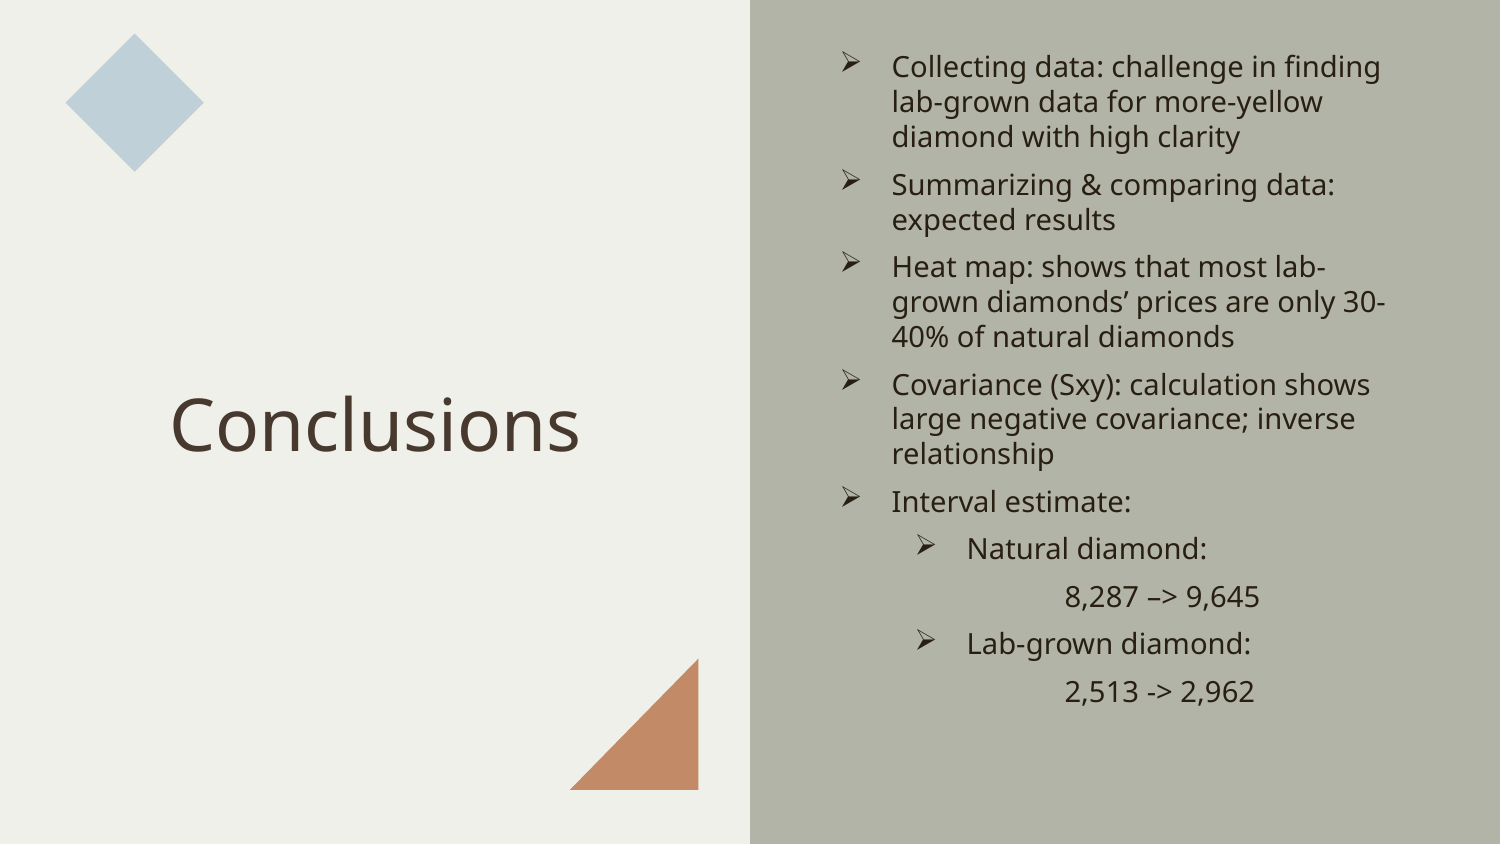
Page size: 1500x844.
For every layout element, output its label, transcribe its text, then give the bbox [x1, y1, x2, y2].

subtitle Collecting data: challenge in finding lab-grown data for more-yellow diamond with high clarity Summarizing & comparing data: expected results Heat map: shows that most lab-grown diamonds’ prices are only 30-40% of natural diamonds Covariance (Sxy): calculation shows large negative covariance; inverse relationship Interval estimate: Natural diamond: 8,287 –> 9,645 Lab-grown diamond: 2,513 -> 2,962 [801, 33, 1408, 802]
text_box [65, 33, 204, 172]
title Conclusions [117, 352, 634, 491]
text_box [569, 658, 699, 790]
